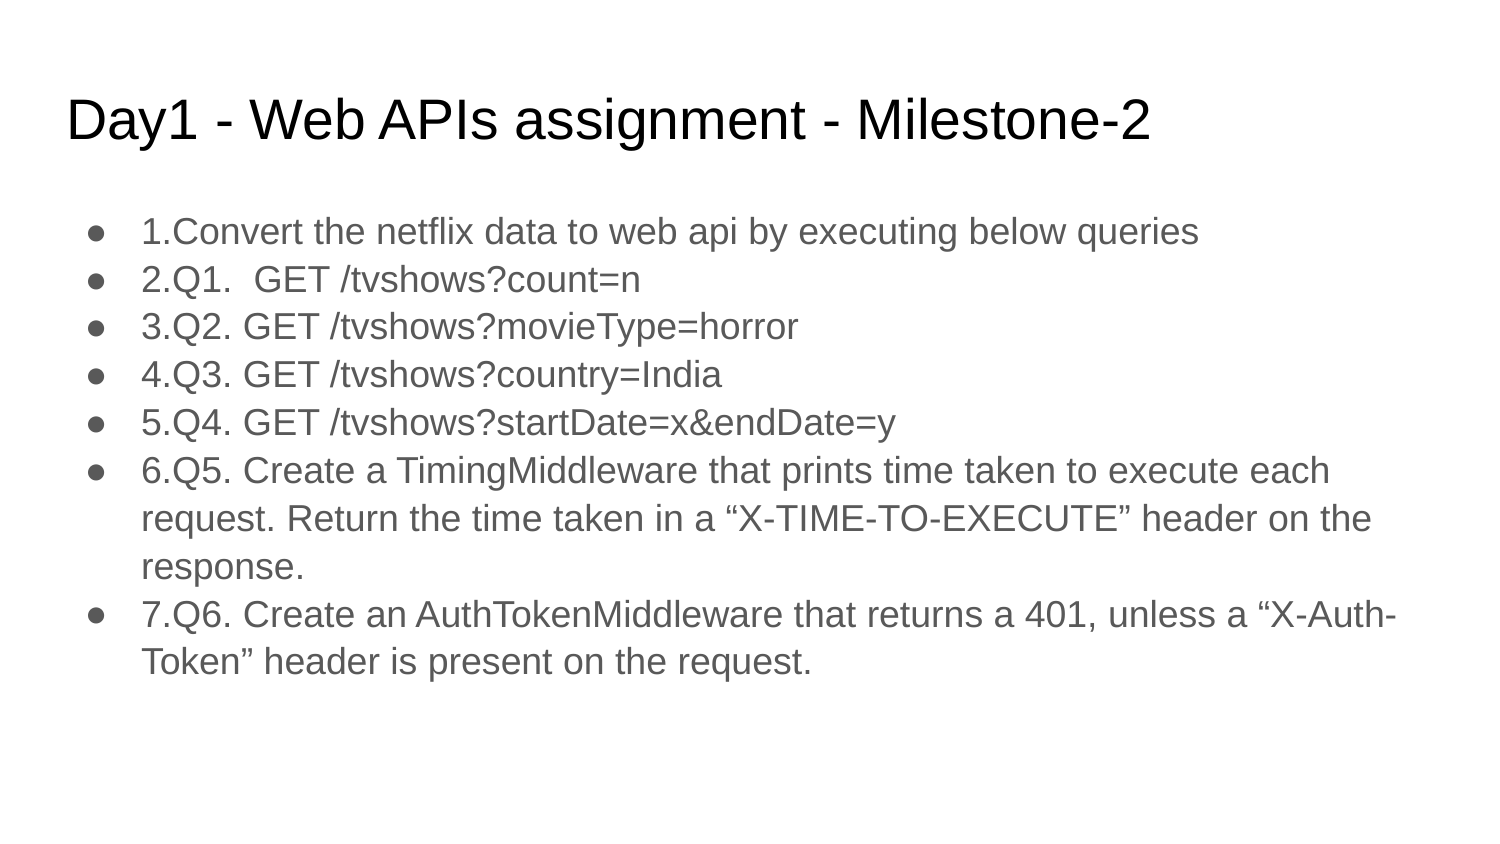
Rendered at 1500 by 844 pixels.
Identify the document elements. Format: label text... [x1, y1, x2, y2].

title Day1 - Web APIs assignment - Milestone-2 [51, 72, 1449, 167]
list 1.Convert the netflix data to web api by executing below queries 2.Q1. GET /tvshows?count=n 3.Q2. GET /tvshows?movieType=horror 4.Q3. GET /tvshows?country=India 5.Q4. GET /tvshows?startDate=x&endDate=y 6.Q5. Create a TimingMiddleware that prints time taken to execute each request. Return the time taken in a “X-TIME-TO-EXECUTE” header on the response. 7.Q6. Create an AuthTokenMiddleware that returns a 401, unless a “X-Auth-Token” header is present on the request. [51, 189, 1449, 750]
